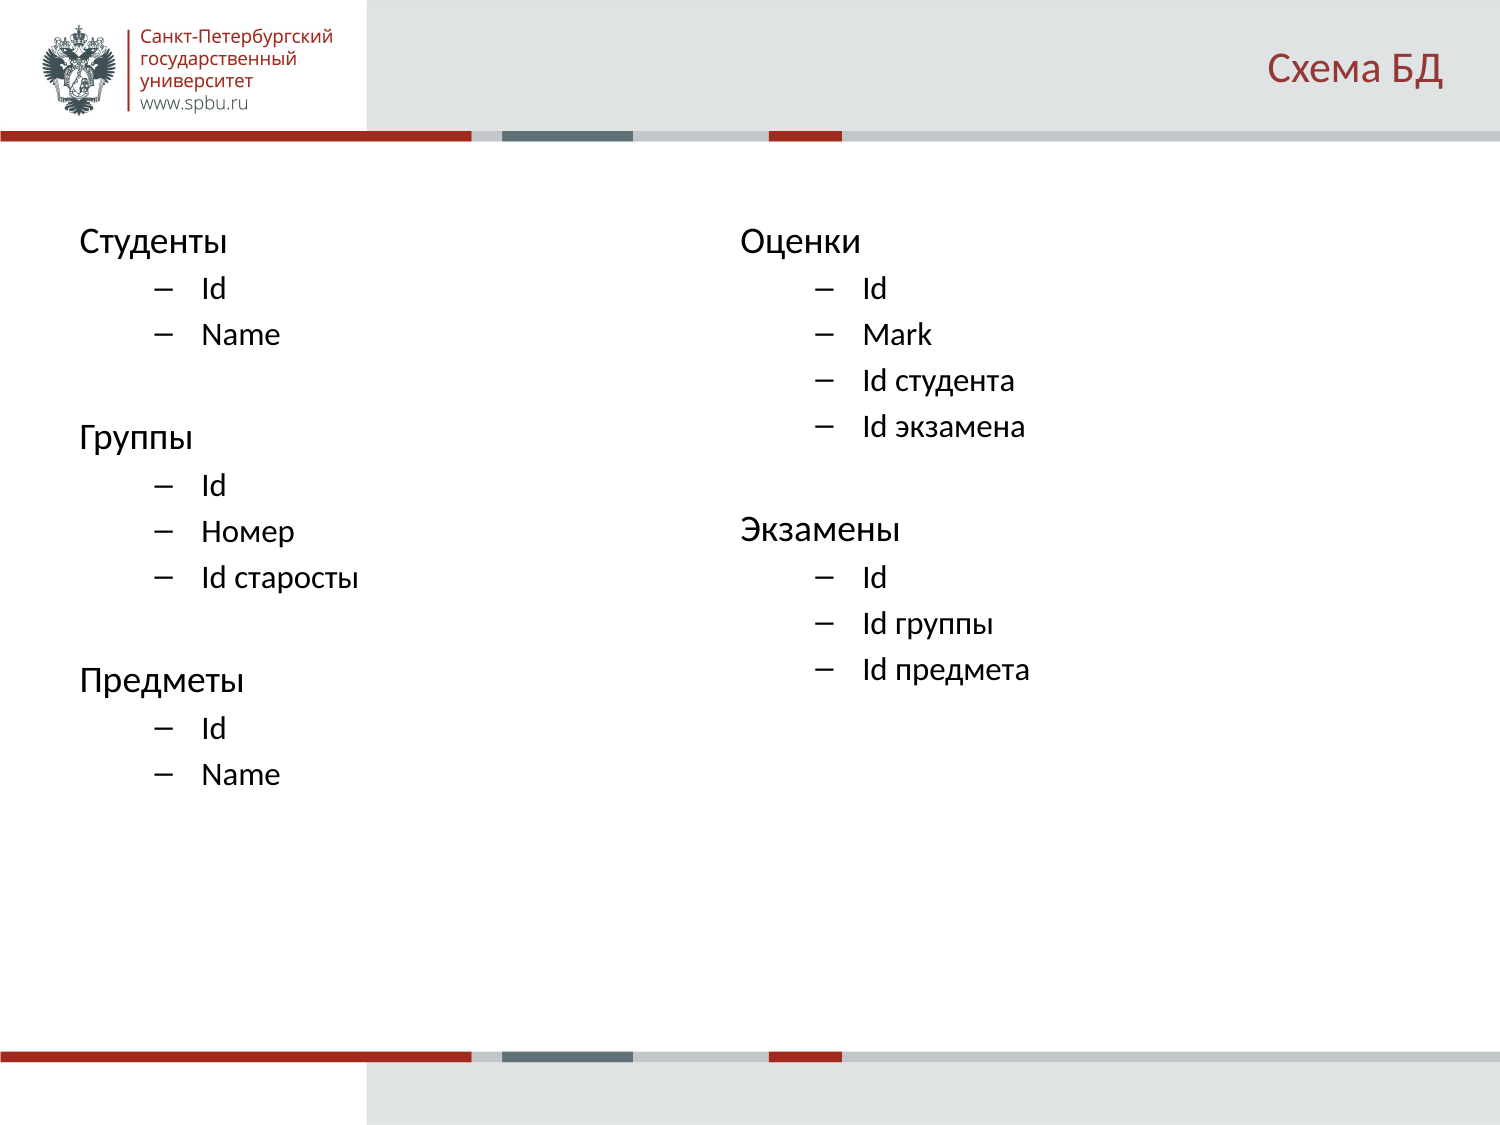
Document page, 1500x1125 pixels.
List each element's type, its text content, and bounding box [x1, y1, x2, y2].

title Схема БД [395, 30, 1459, 100]
picture [0, 0, 1500, 1125]
slide_number [76, 1057, 427, 1118]
list Студенты Id Name Группы Id Номер Id старосты Предметы Id Name [64, 208, 538, 951]
text_box Оценки Id Mark Id студента Id экзамена Экзамены Id Id группы Id предмета [725, 208, 1199, 951]
